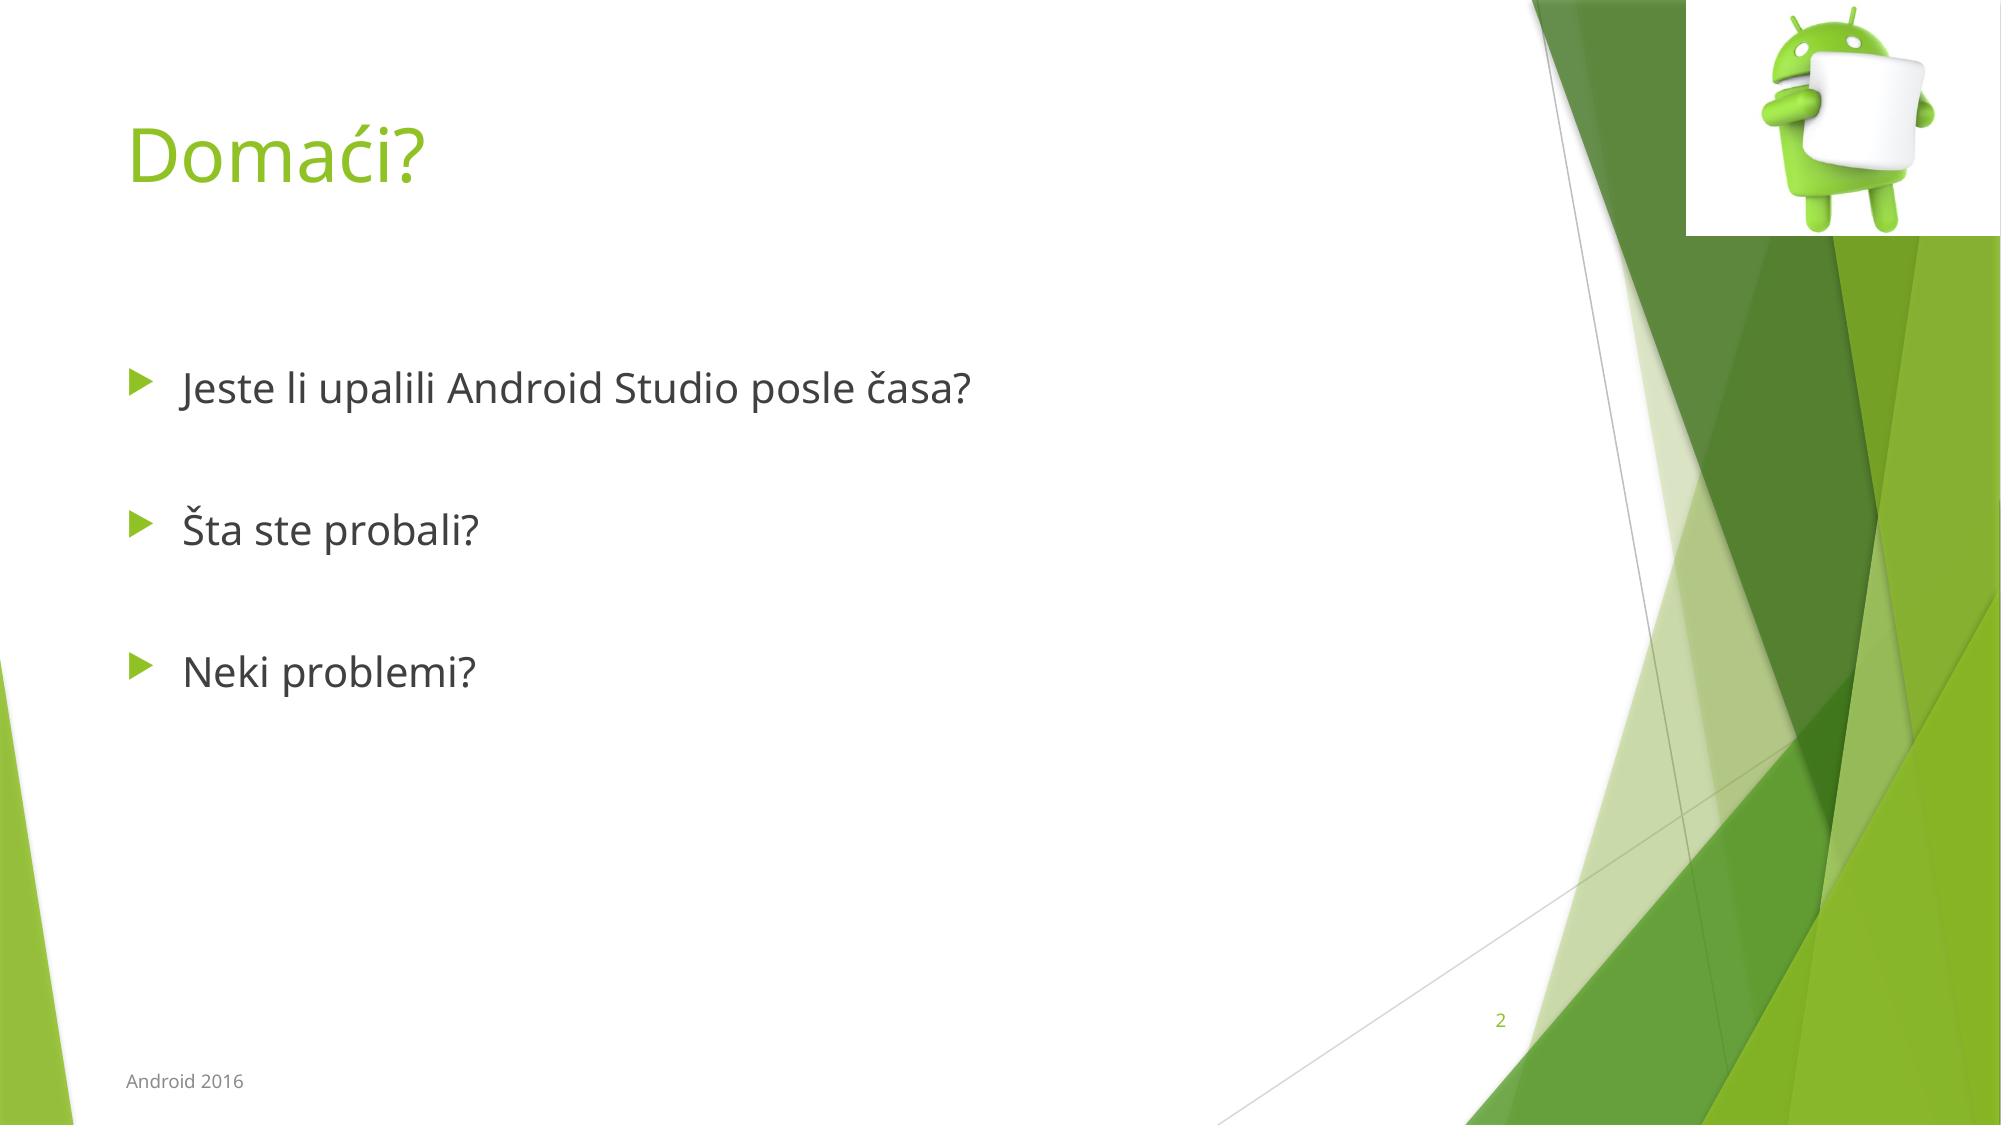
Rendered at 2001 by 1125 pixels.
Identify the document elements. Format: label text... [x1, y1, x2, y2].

slide_number 2 [1409, 991, 1522, 1051]
list Jeste li upalili Android Studio posle časa? Šta ste probali? Neki problemi? [111, 354, 1522, 992]
footer Android 2016 [111, 1050, 1145, 1111]
picture [1686, 0, 2000, 236]
title Domaći? [111, 99, 1522, 317]
